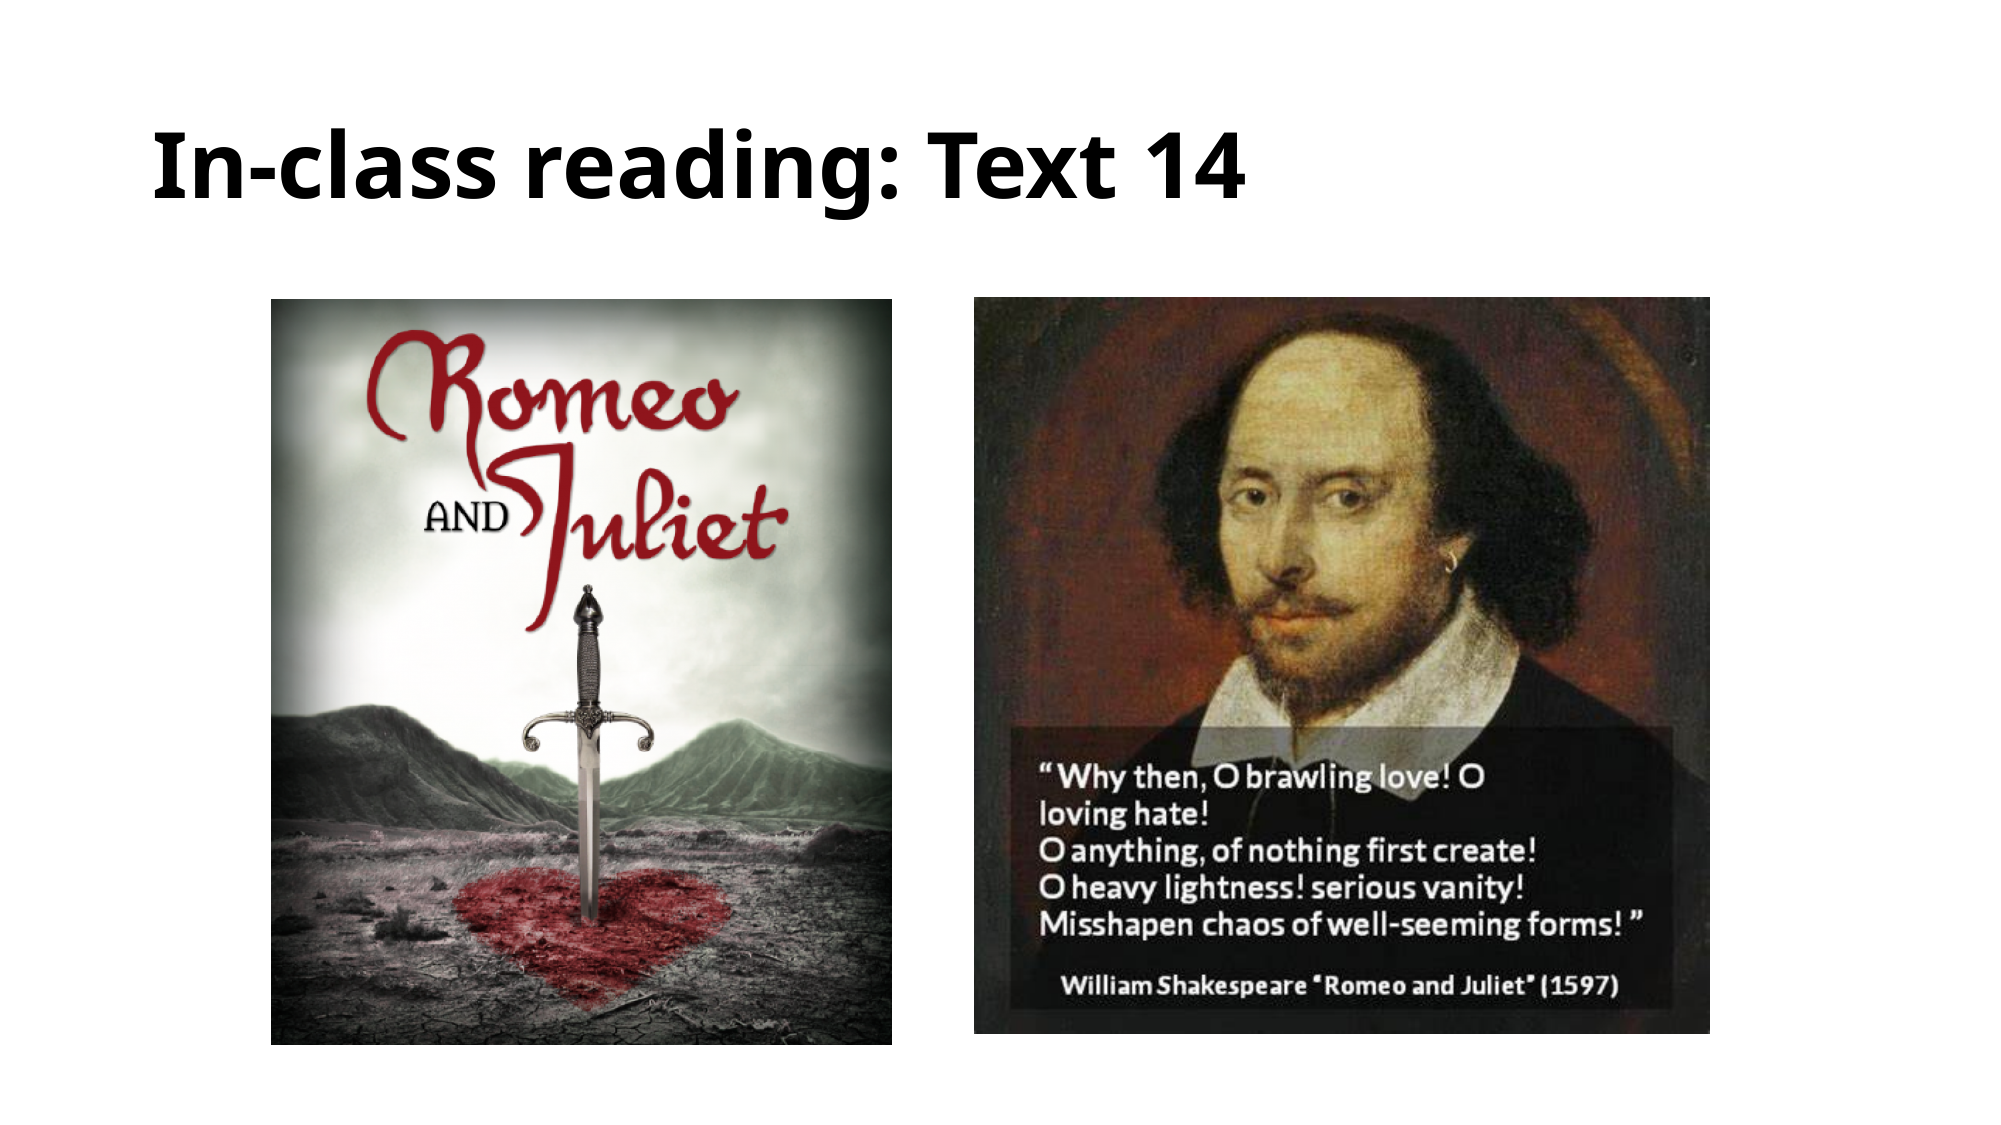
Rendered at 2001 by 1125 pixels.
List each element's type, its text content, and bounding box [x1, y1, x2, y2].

picture [271, 299, 892, 1045]
picture [973, 297, 1710, 1034]
title In-class reading: Text 14 [137, 59, 1863, 278]
